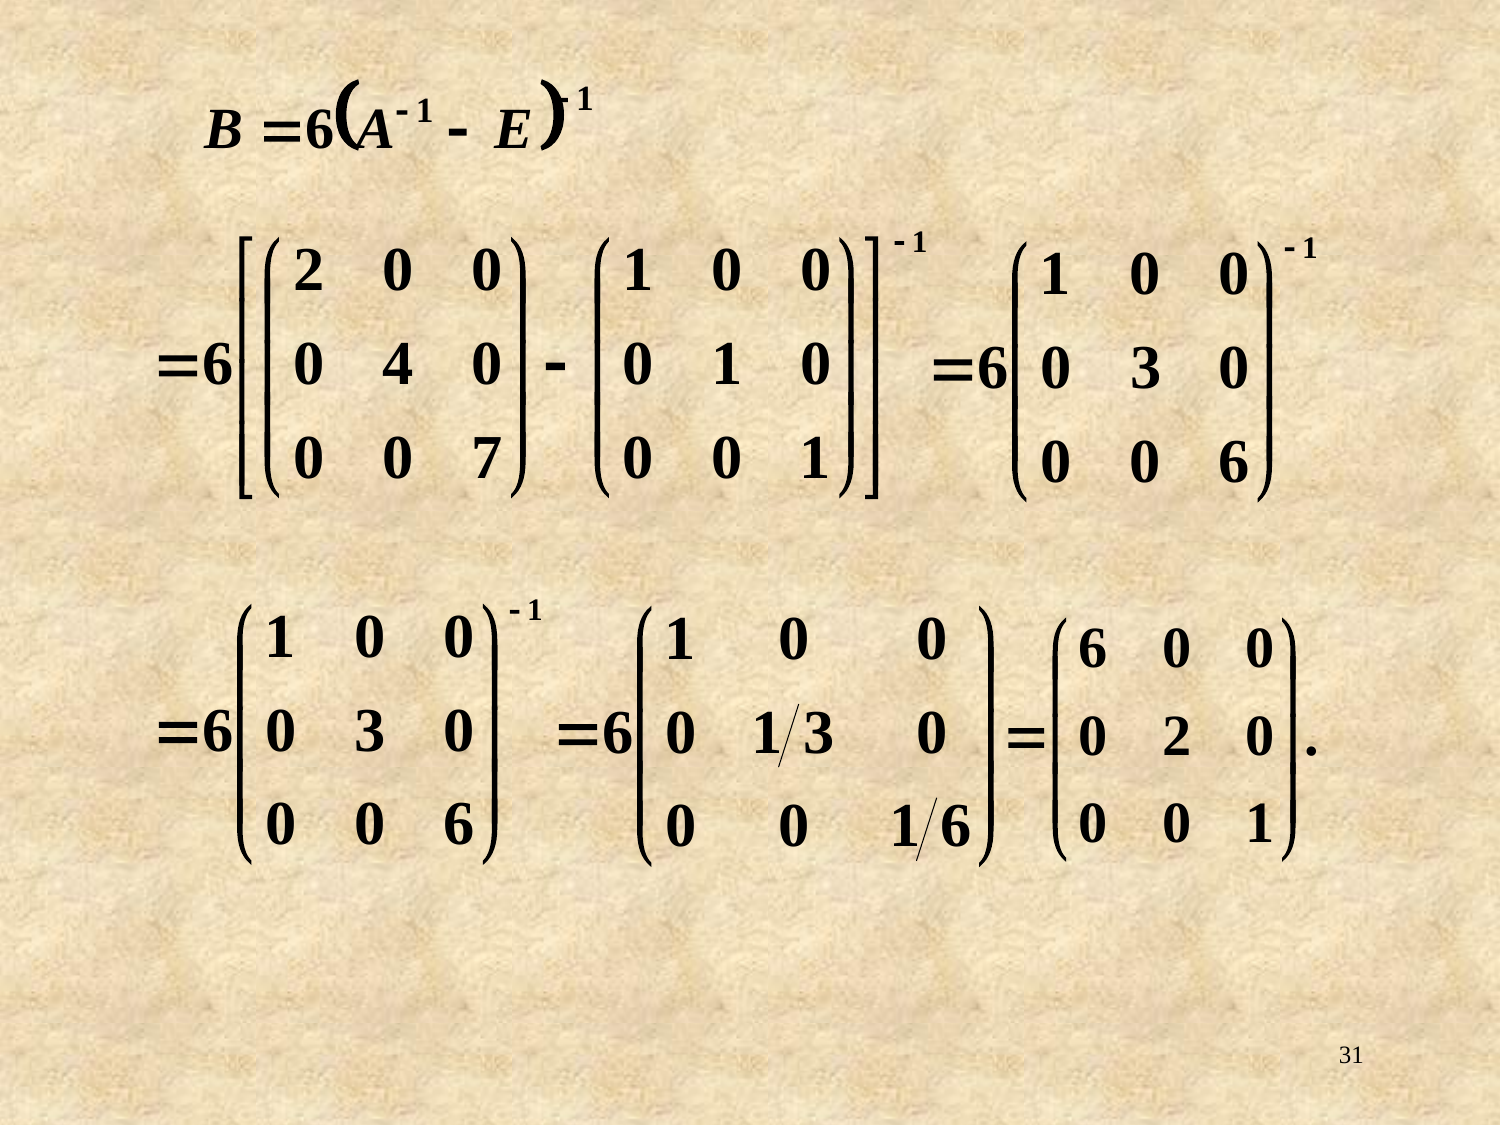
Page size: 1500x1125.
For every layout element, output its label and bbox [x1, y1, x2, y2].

text_box [149, 590, 547, 868]
text_box [924, 227, 1322, 506]
text_box [549, 602, 1005, 870]
text_box [199, 77, 597, 166]
picture [0, 0, 1500, 1125]
text_box [999, 615, 1322, 864]
text_box [149, 221, 932, 504]
